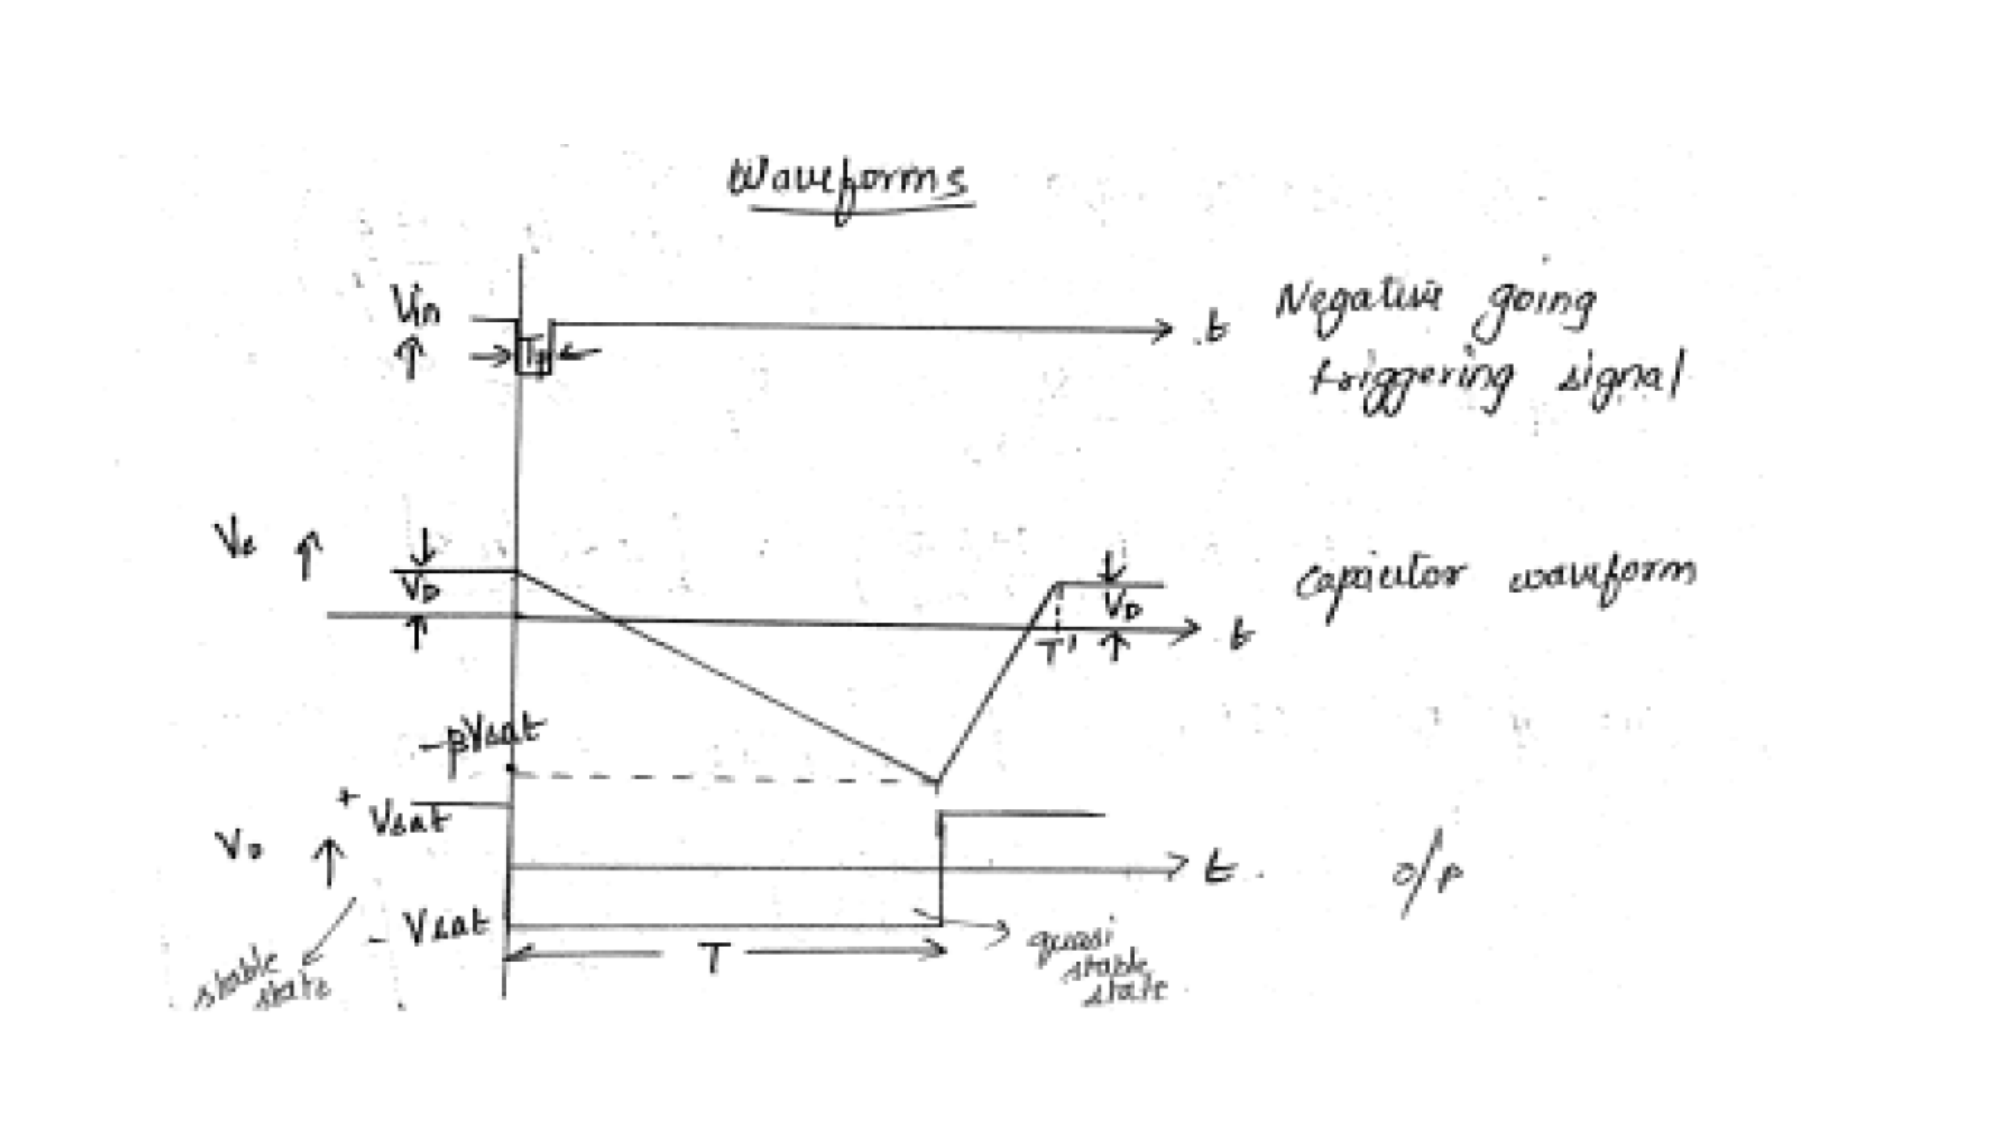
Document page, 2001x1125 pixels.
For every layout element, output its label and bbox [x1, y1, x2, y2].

list [75, 144, 1801, 1014]
